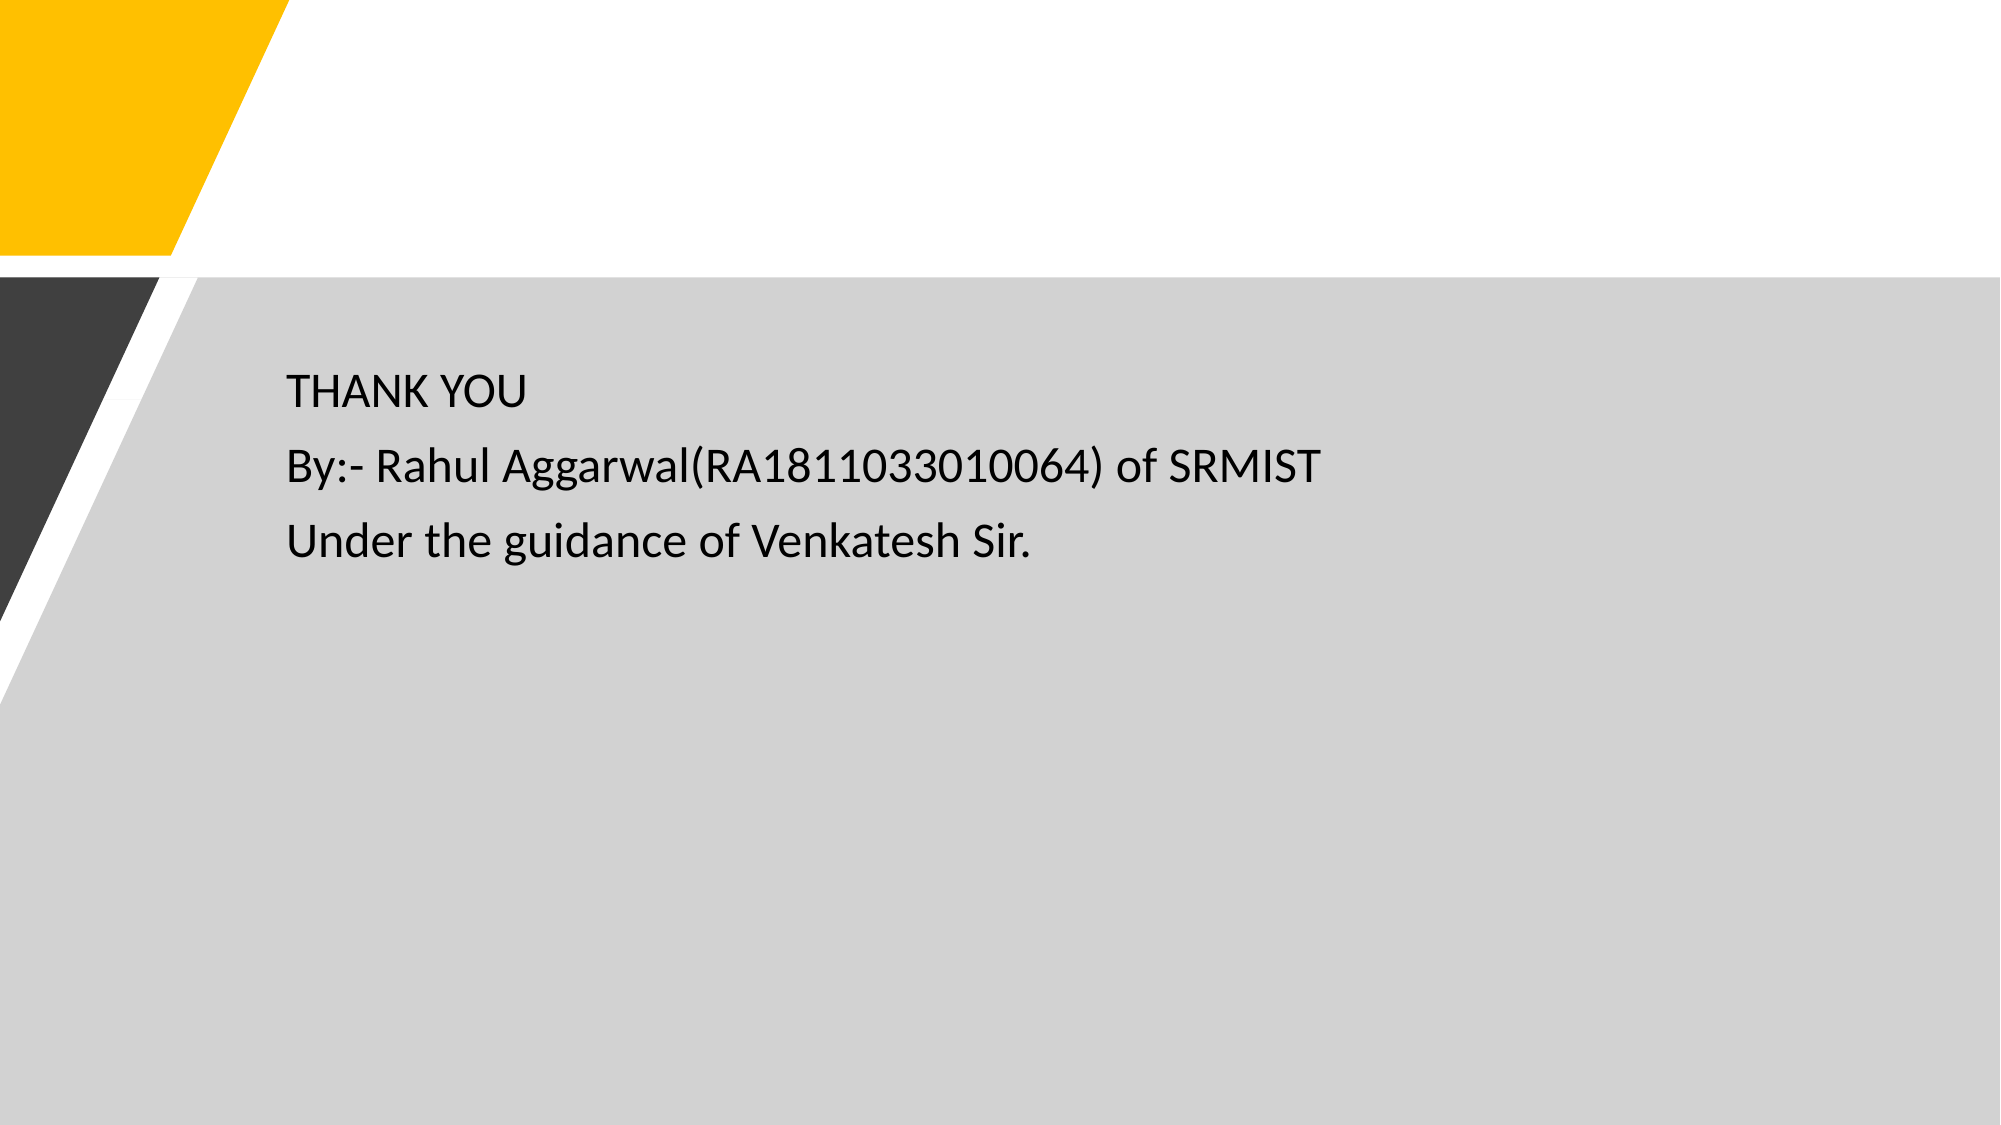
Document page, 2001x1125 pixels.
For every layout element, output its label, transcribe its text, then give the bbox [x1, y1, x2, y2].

list THANK YOU By:- Rahul Aggarwal(RA1811033010064) of SRMIST Under the guidance of Venkatesh Sir. [271, 356, 1808, 1020]
text_box [0, 276, 162, 622]
text_box [0, 0, 291, 257]
text_box [0, 276, 2000, 1125]
